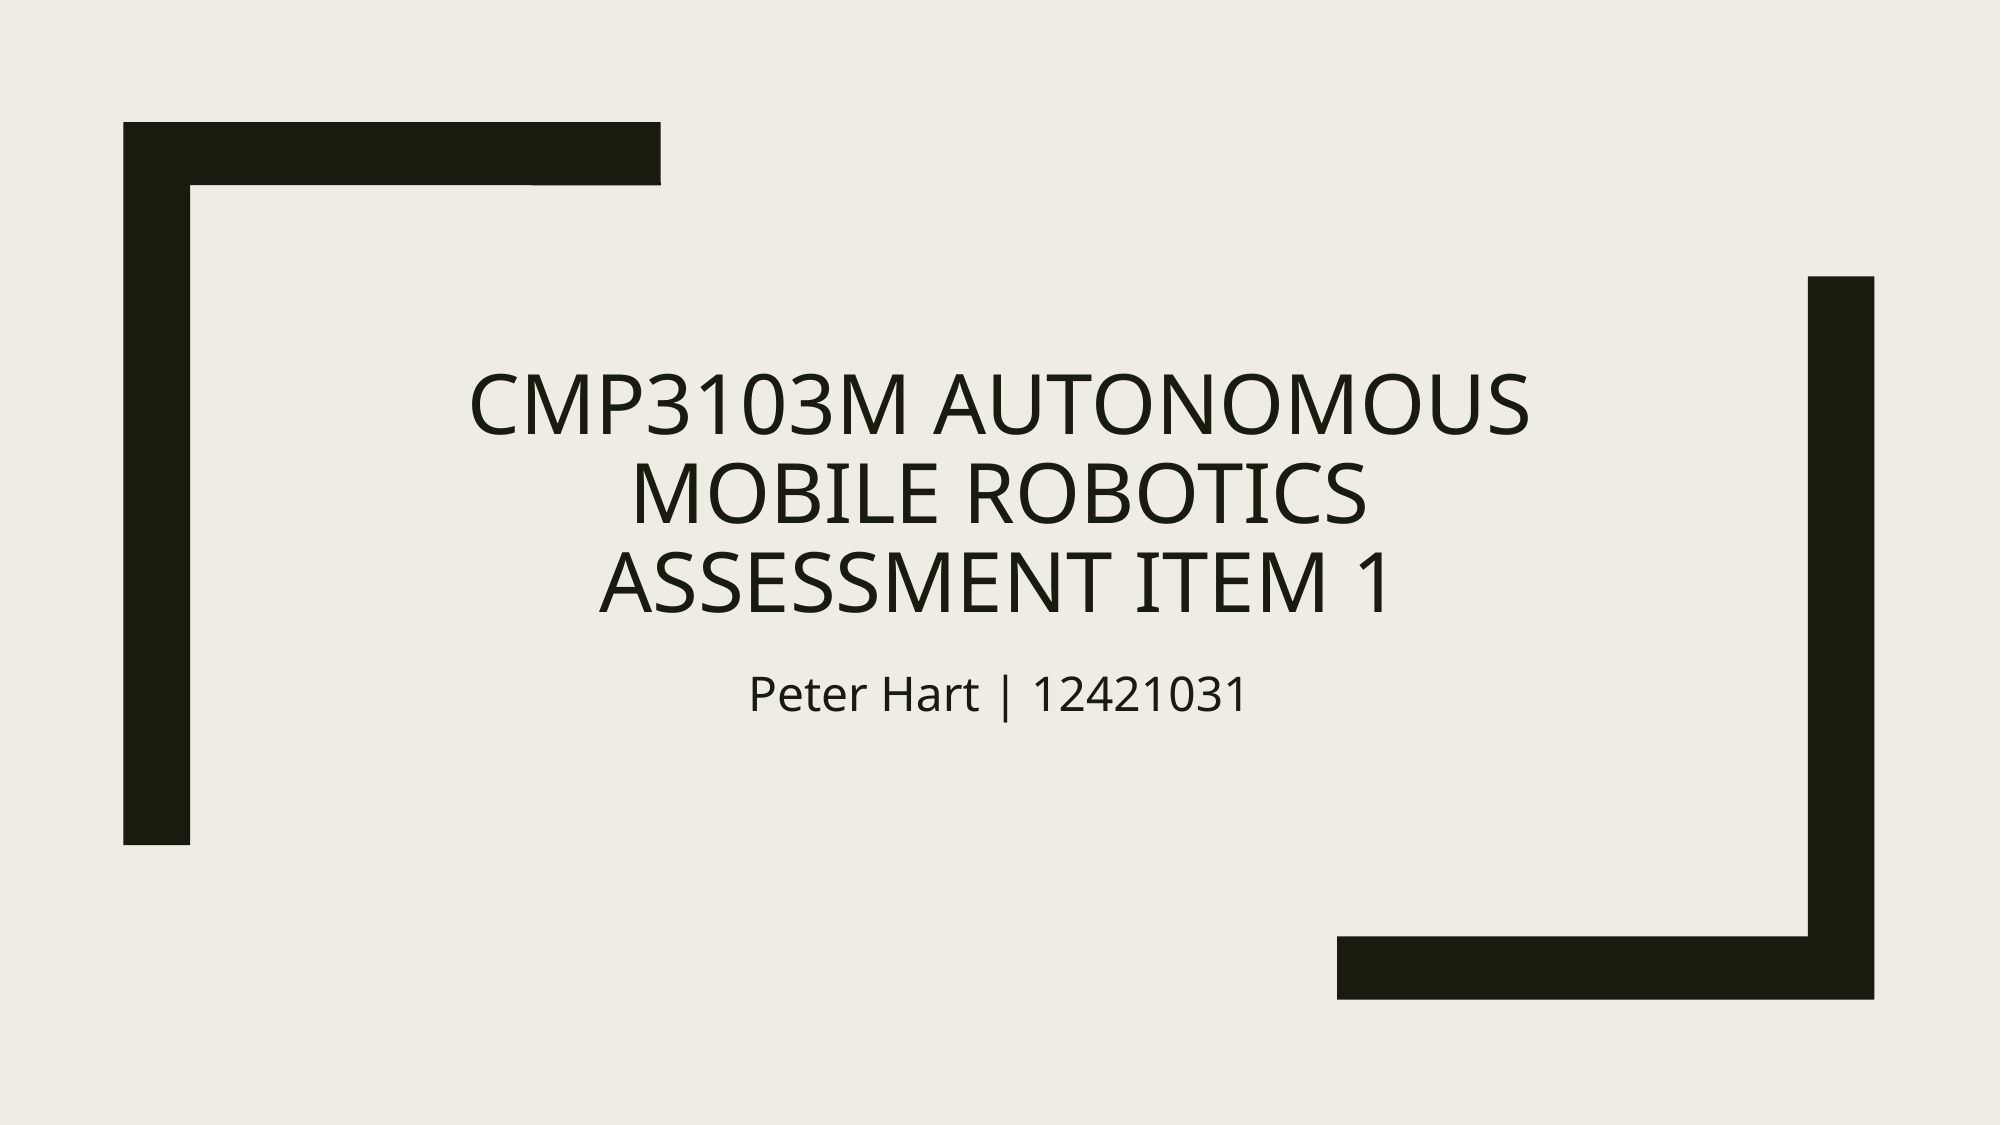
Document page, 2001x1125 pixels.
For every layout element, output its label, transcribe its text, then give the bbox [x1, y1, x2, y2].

subtitle Peter Hart | 12421031 [439, 649, 1561, 828]
title CMP3103M Autonomous Mobile Robotics Assessment Item 1 [314, 293, 1686, 638]
